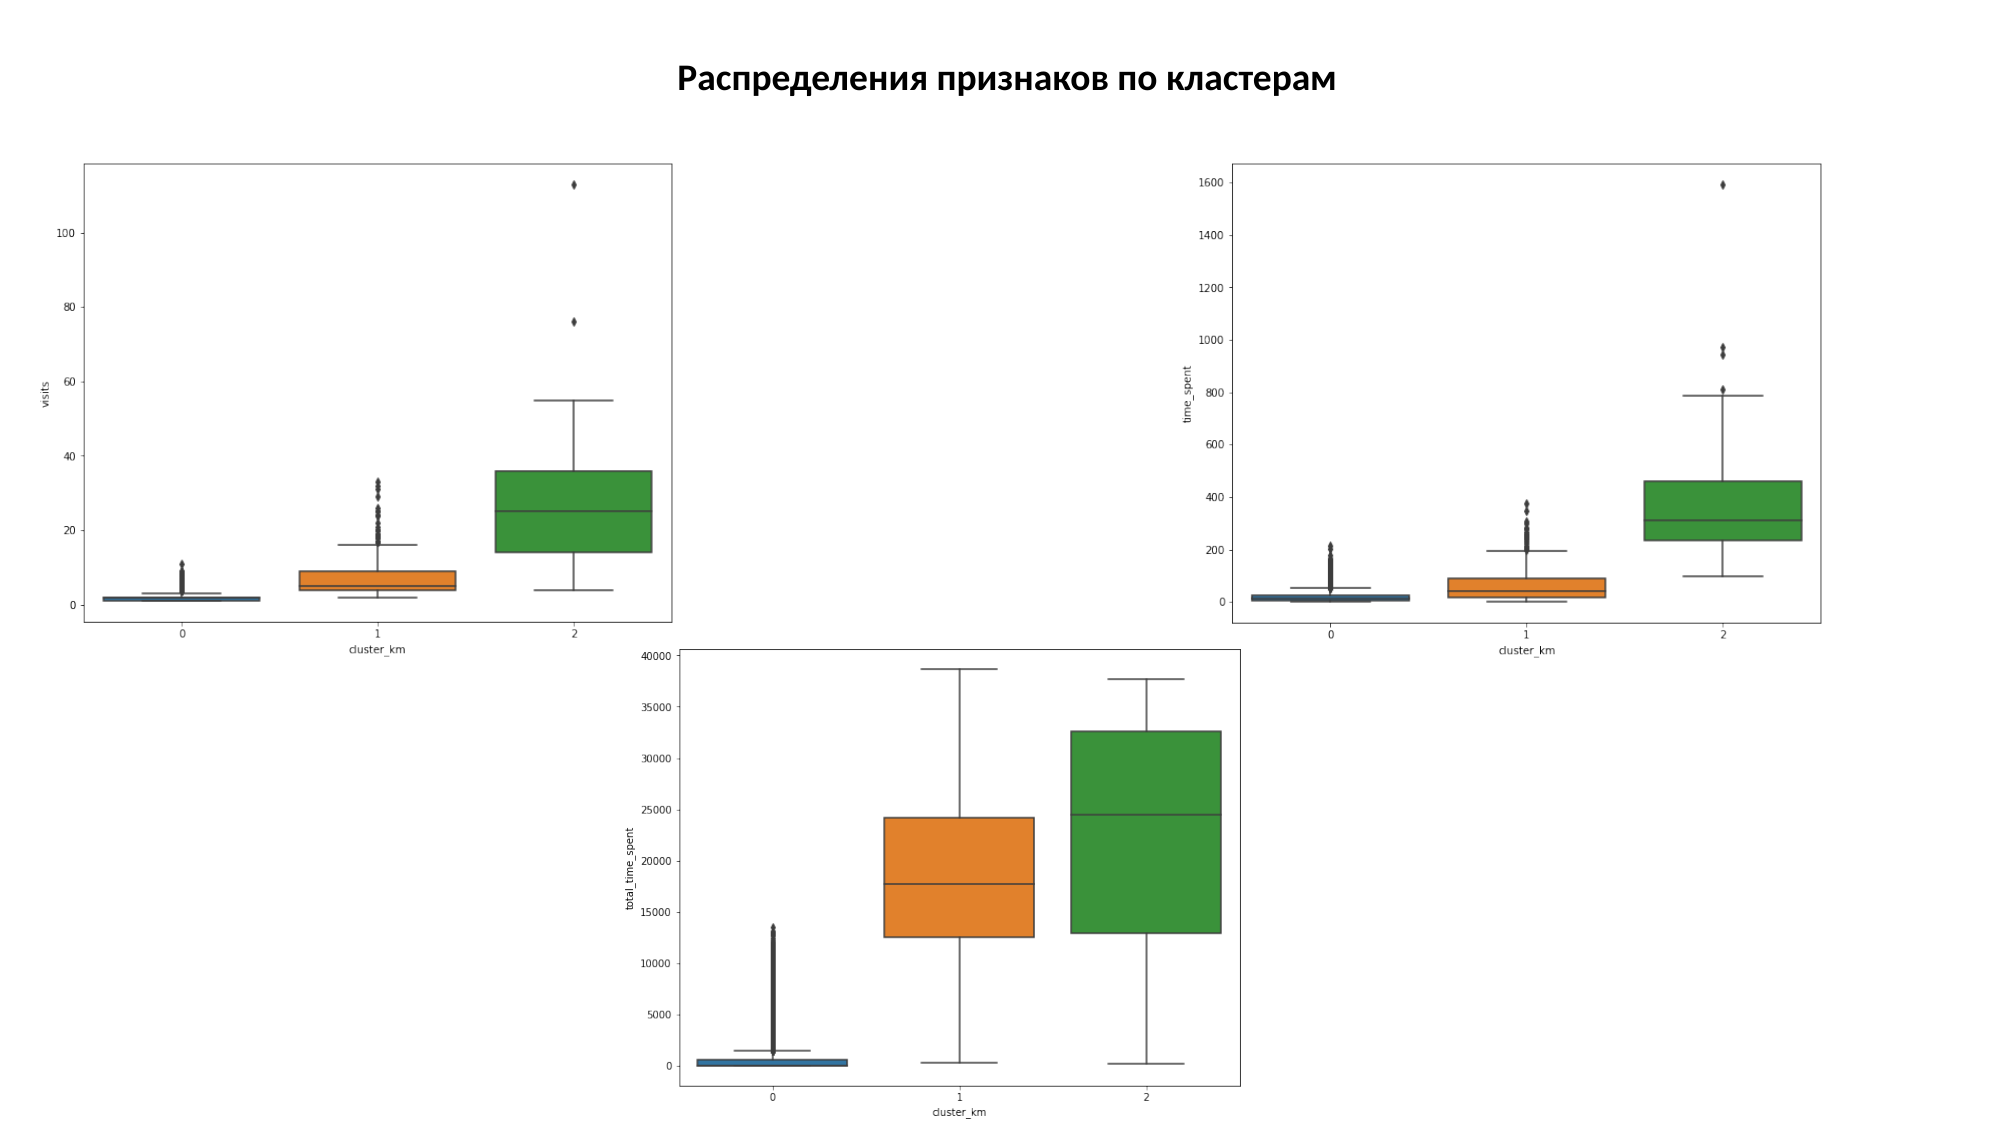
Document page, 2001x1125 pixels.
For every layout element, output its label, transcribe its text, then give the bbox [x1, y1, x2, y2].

picture [34, 156, 1828, 1125]
text_box Распределения признаков по кластерам [15, 45, 2000, 105]
